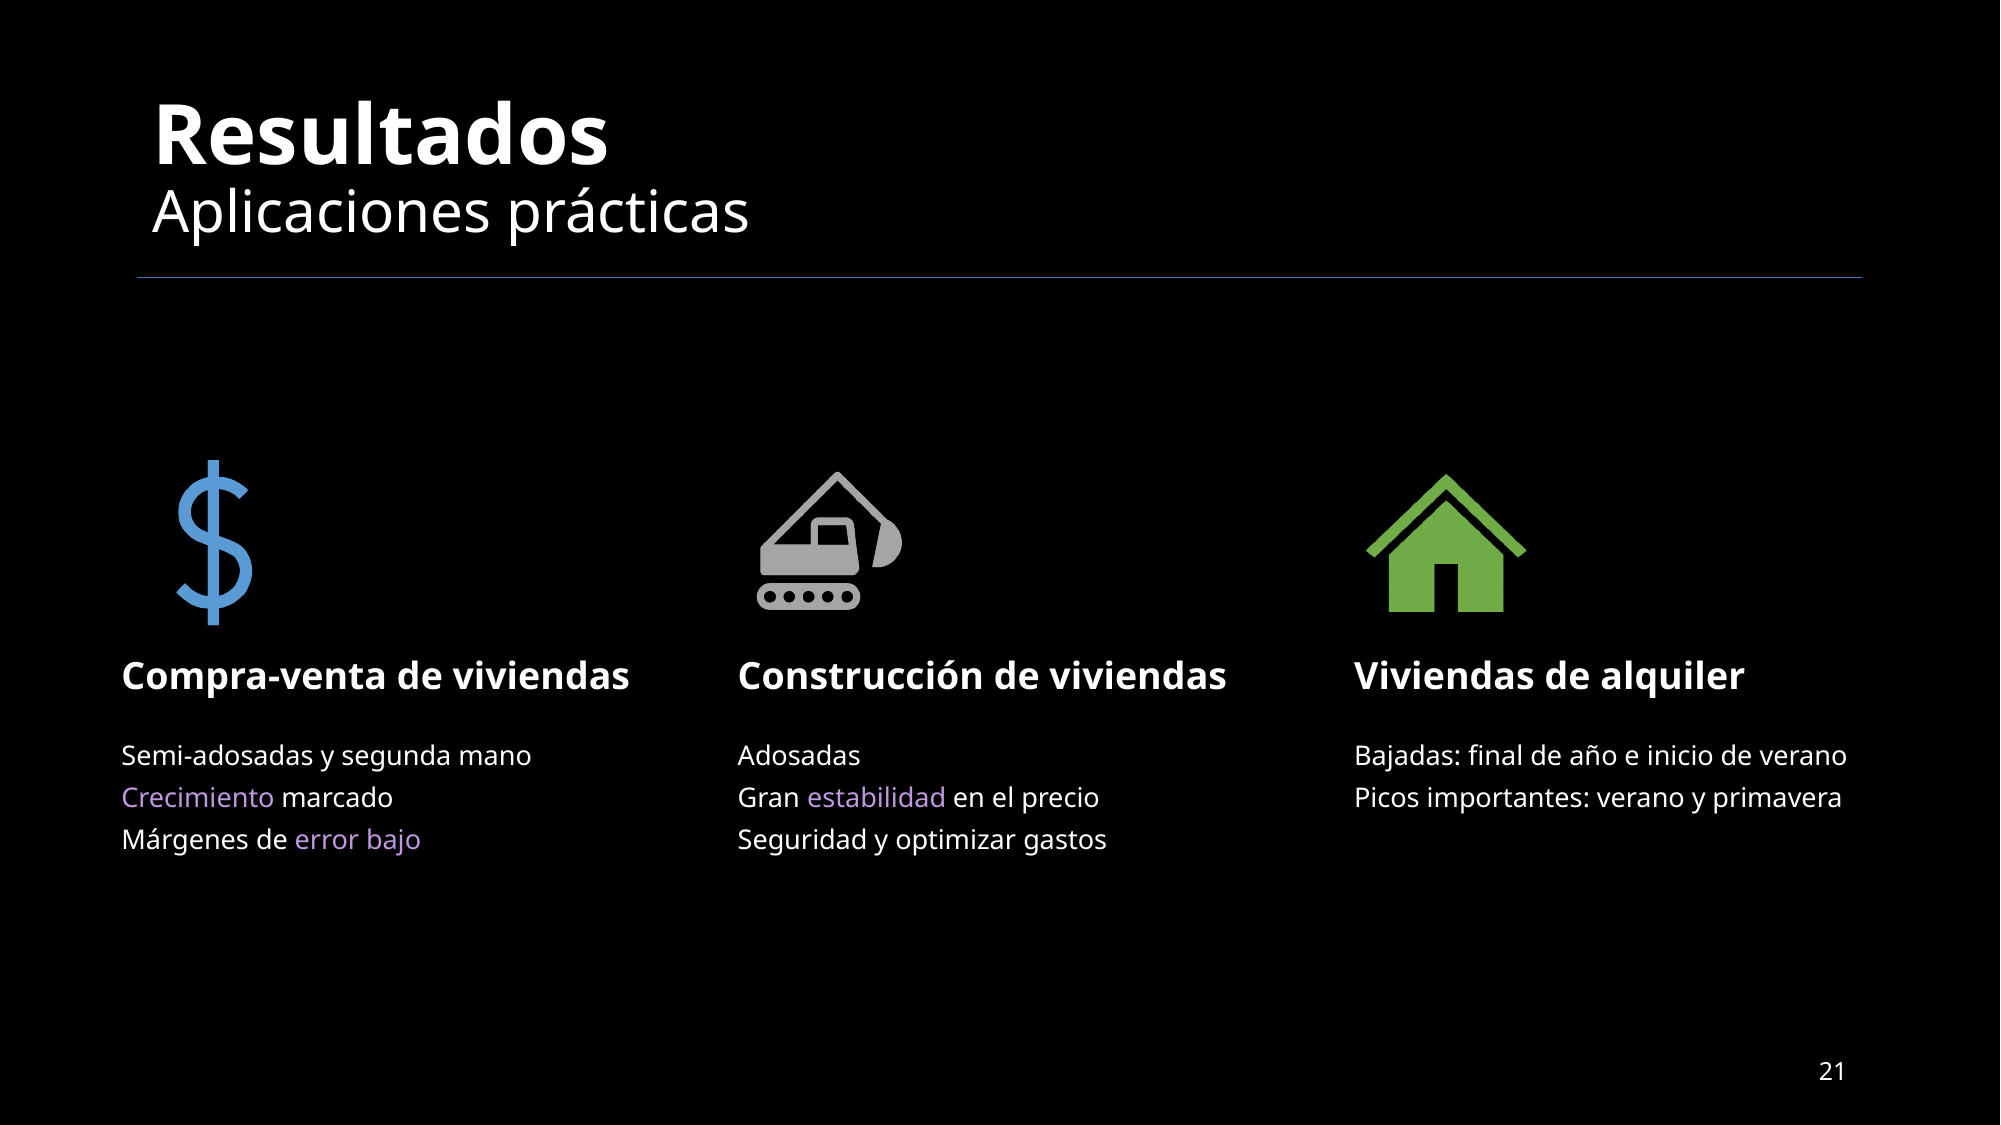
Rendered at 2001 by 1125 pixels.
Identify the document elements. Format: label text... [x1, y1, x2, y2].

title Resultados Aplicaciones prácticas [137, 59, 1863, 278]
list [120, 299, 1879, 1014]
slide_number 21 [1412, 1042, 1863, 1103]
